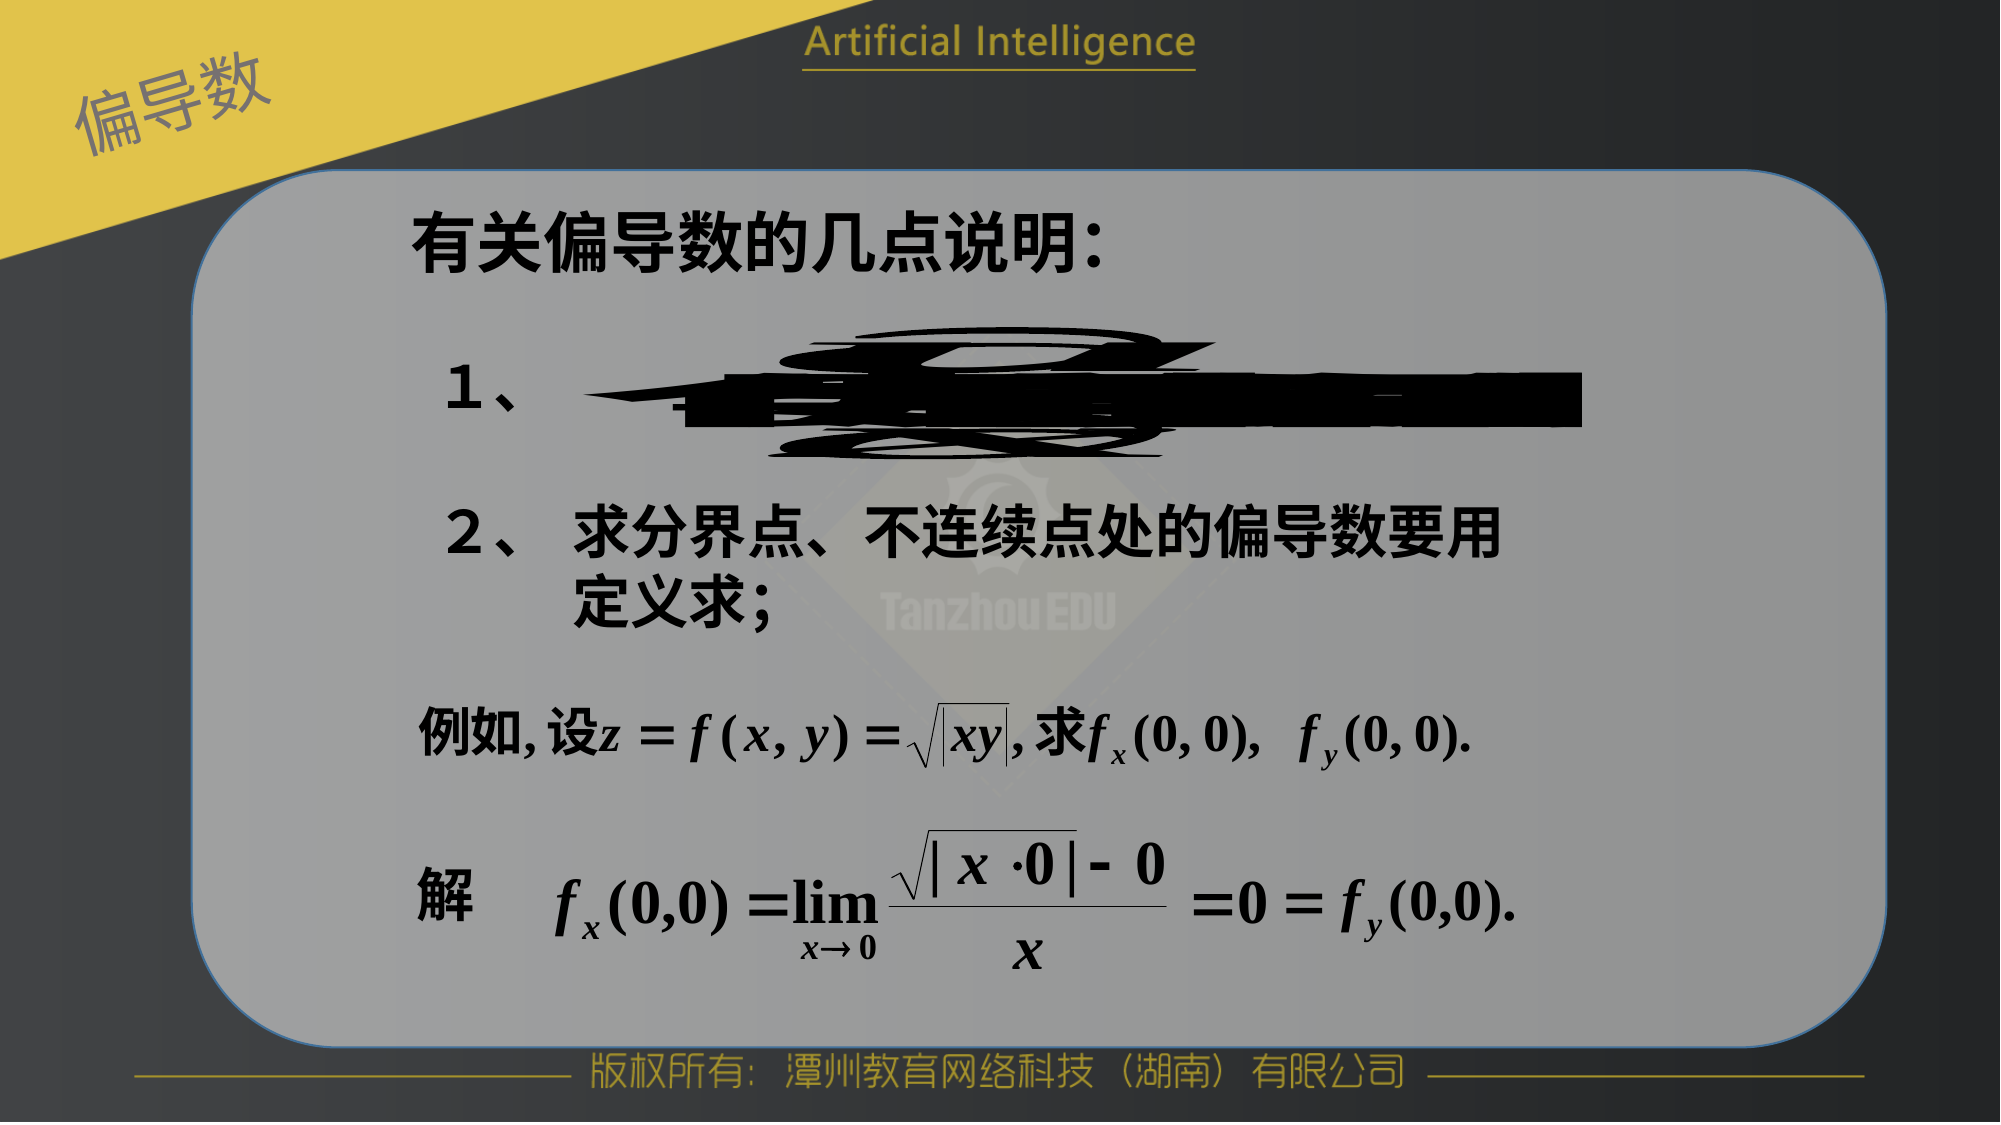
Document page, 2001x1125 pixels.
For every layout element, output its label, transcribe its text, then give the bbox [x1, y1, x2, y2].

picture [0, 0, 2000, 1122]
text_box １、 [420, 342, 571, 428]
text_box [1277, 870, 1520, 948]
text_box ２、 [420, 488, 557, 573]
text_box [571, 317, 1582, 464]
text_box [1184, 875, 1271, 930]
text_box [416, 698, 1474, 776]
text_box 有关偏导数的几点说明： [395, 192, 1346, 288]
text_box [191, 170, 1887, 1048]
text_box 偏导数 [53, 25, 288, 177]
text_box 求分界点、不连续点处的偏导数要用定义求； [557, 487, 1546, 643]
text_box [539, 825, 1171, 976]
text_box 解 [401, 850, 515, 936]
